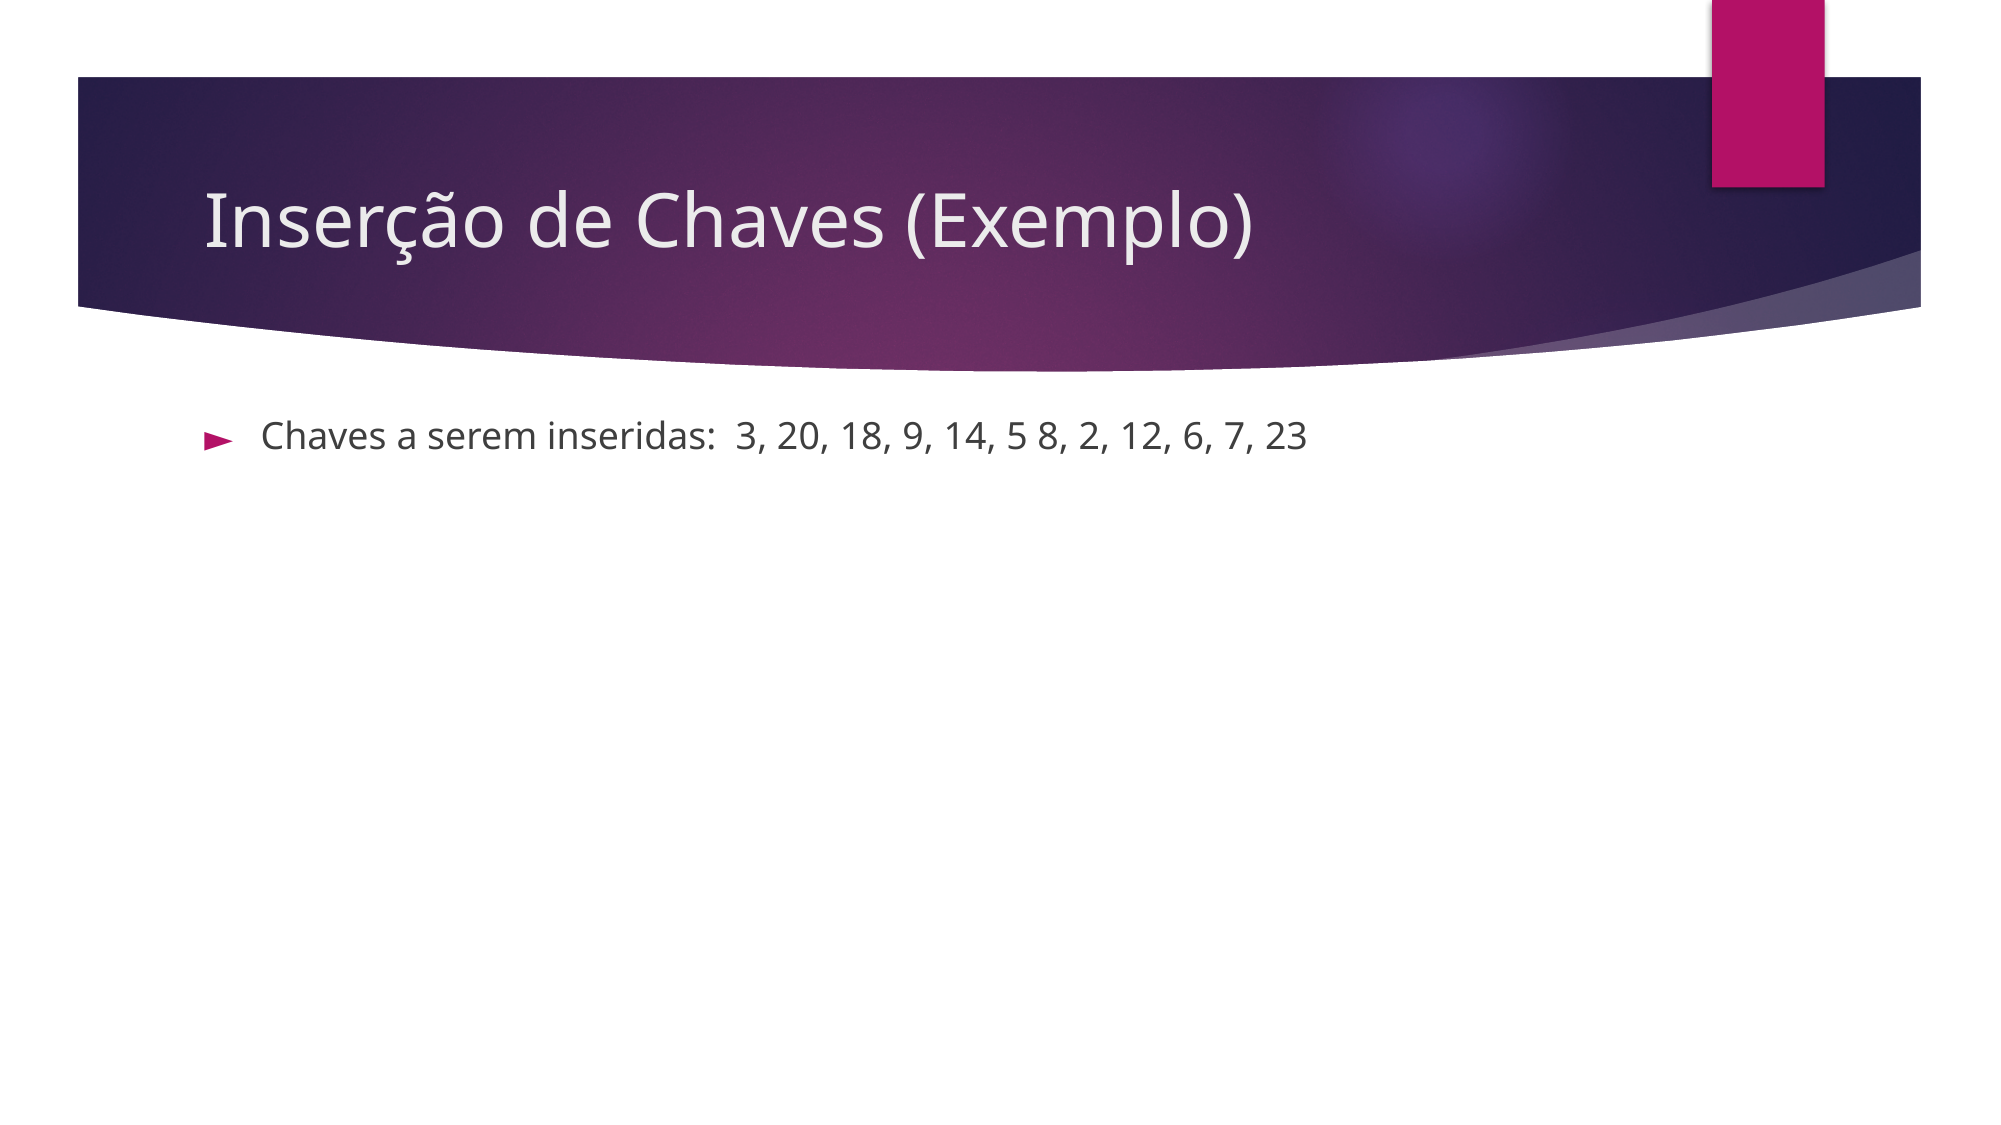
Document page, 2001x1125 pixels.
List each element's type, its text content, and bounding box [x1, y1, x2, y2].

picture [79, 78, 1920, 371]
list Chaves a serem inseridas: 3, 20, 18, 9, 14, 5 8, 2, 12, 6, 7, 23 [189, 404, 1638, 966]
title Inserção de Chaves (Exemplo) [189, 159, 1627, 276]
